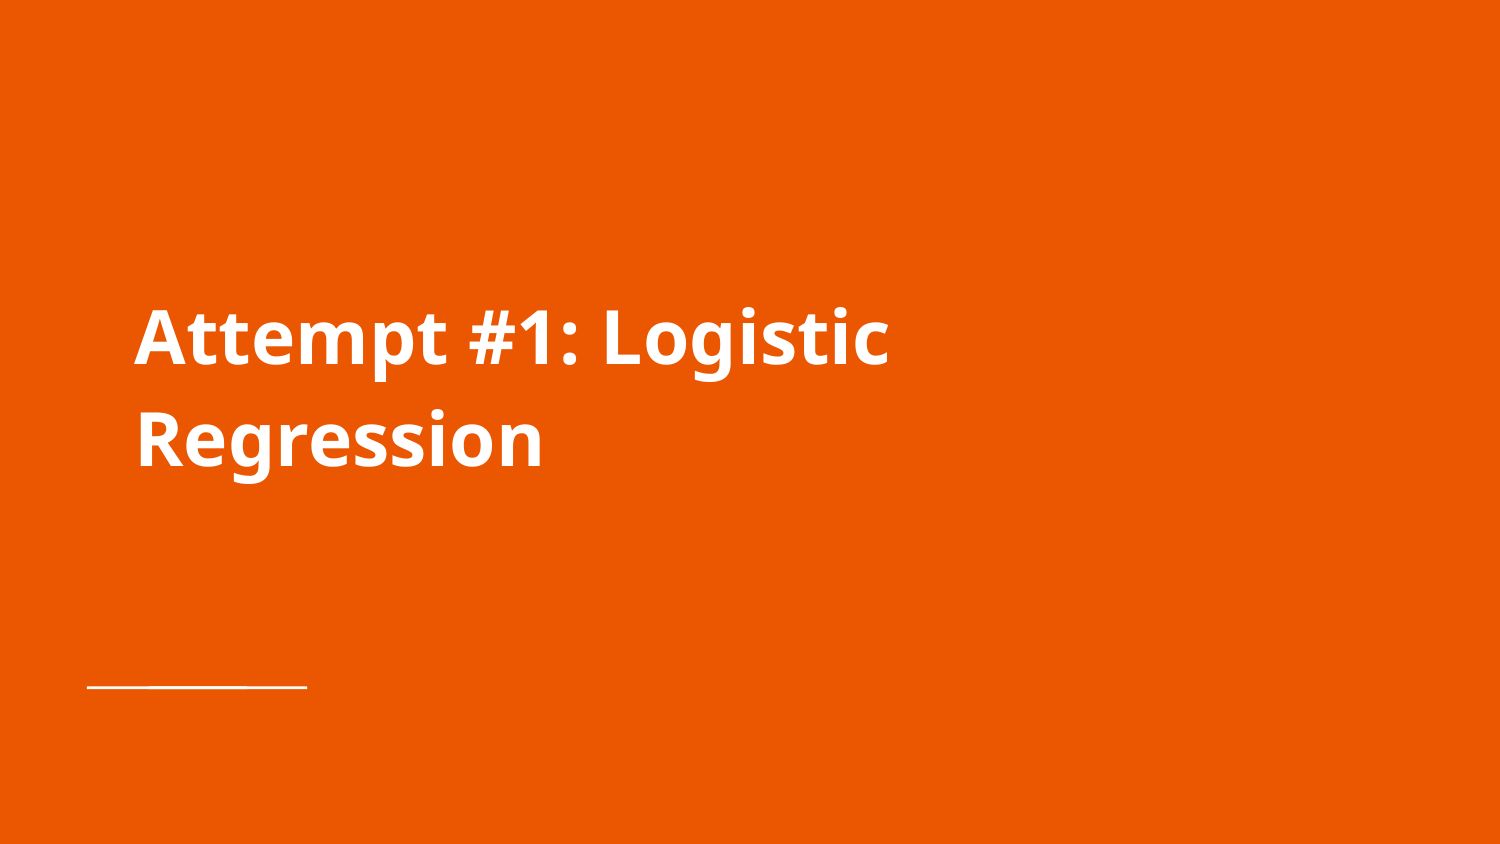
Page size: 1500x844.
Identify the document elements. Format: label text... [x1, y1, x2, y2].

title Attempt #1: Logistic Regression [119, 141, 1297, 632]
